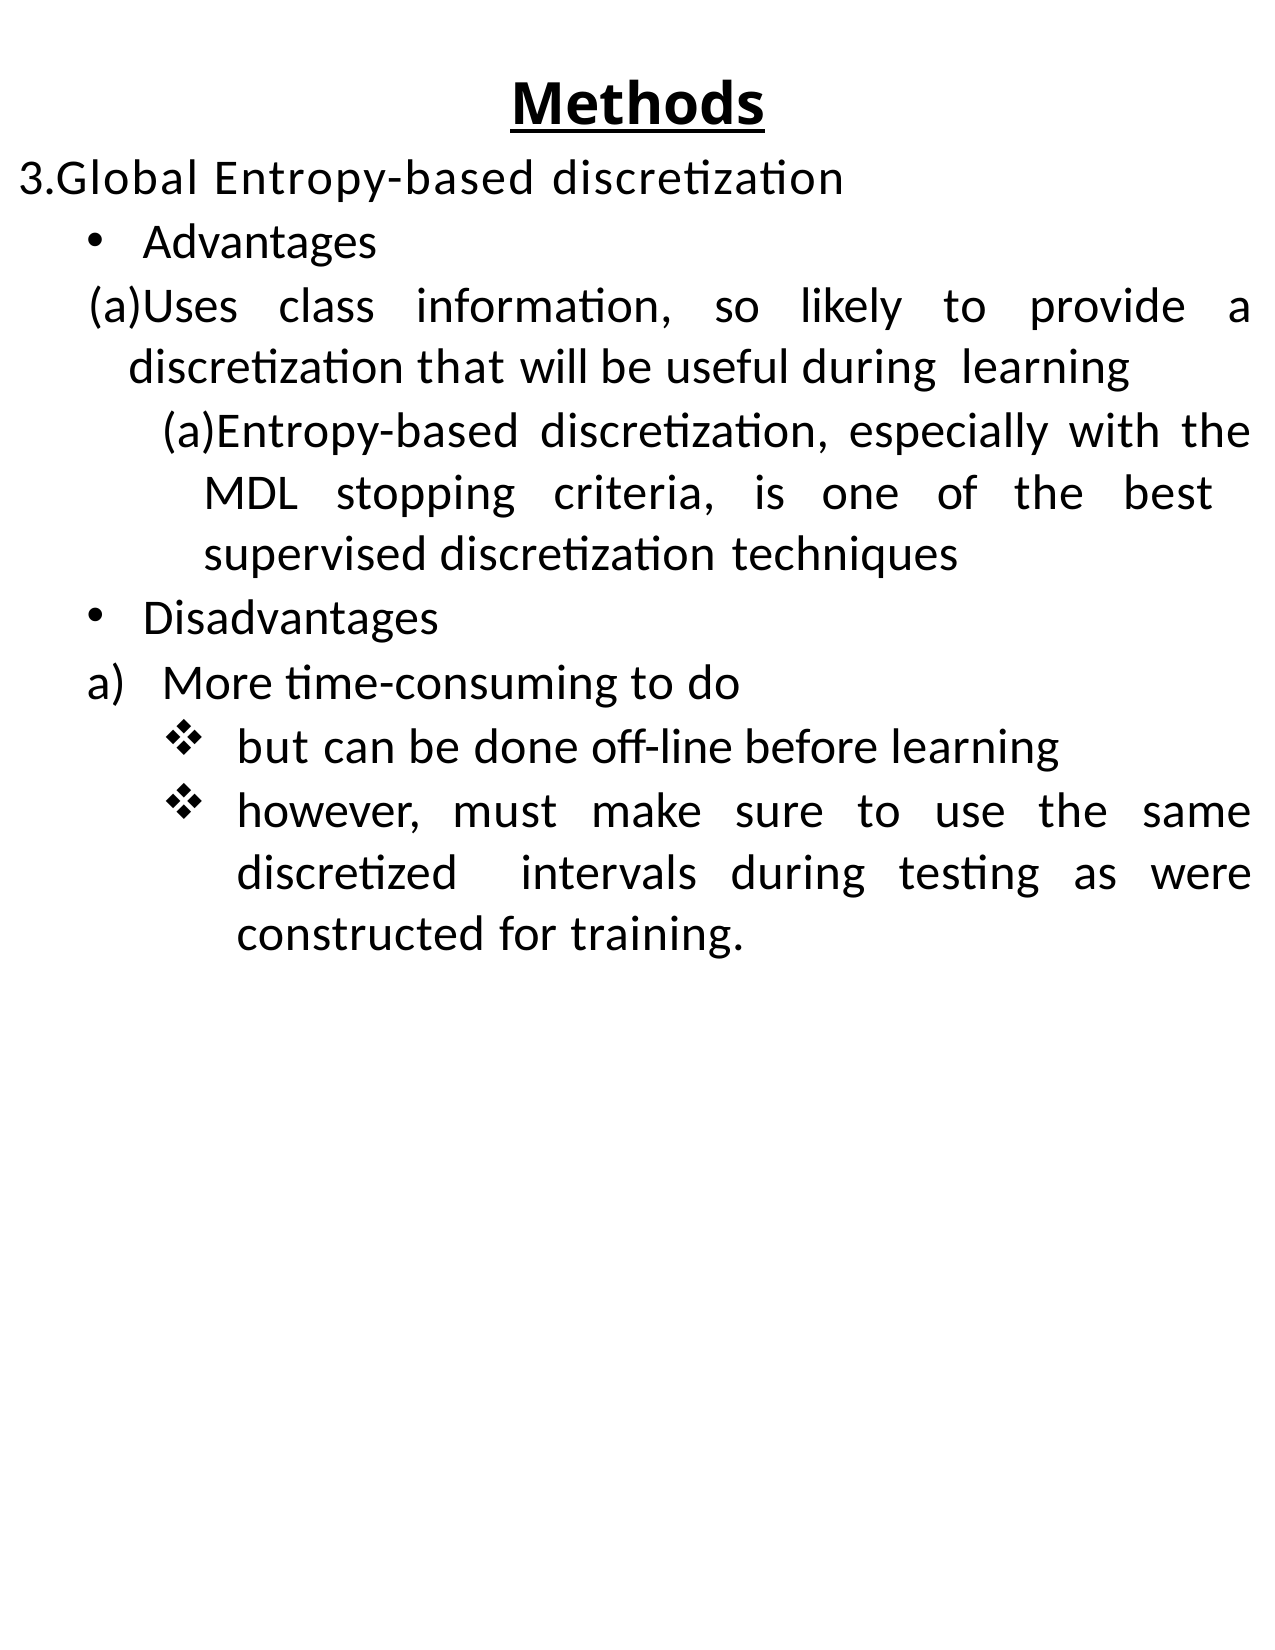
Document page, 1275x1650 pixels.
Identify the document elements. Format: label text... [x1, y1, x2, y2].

text_box Global Entropy-based discretization Advantages Uses class information, so likely to provide a discretization that will be useful during learning Entropy-based discretization, especially with the MDL stopping criteria, is one of the best supervised discretization techniques Disadvantages More time-consuming to do but can be done off-line before learning however, must make sure to use the same discretized intervals during testing as were constructed for training. [1, 136, 1275, 1033]
title Methods [63, 66, 1212, 136]
